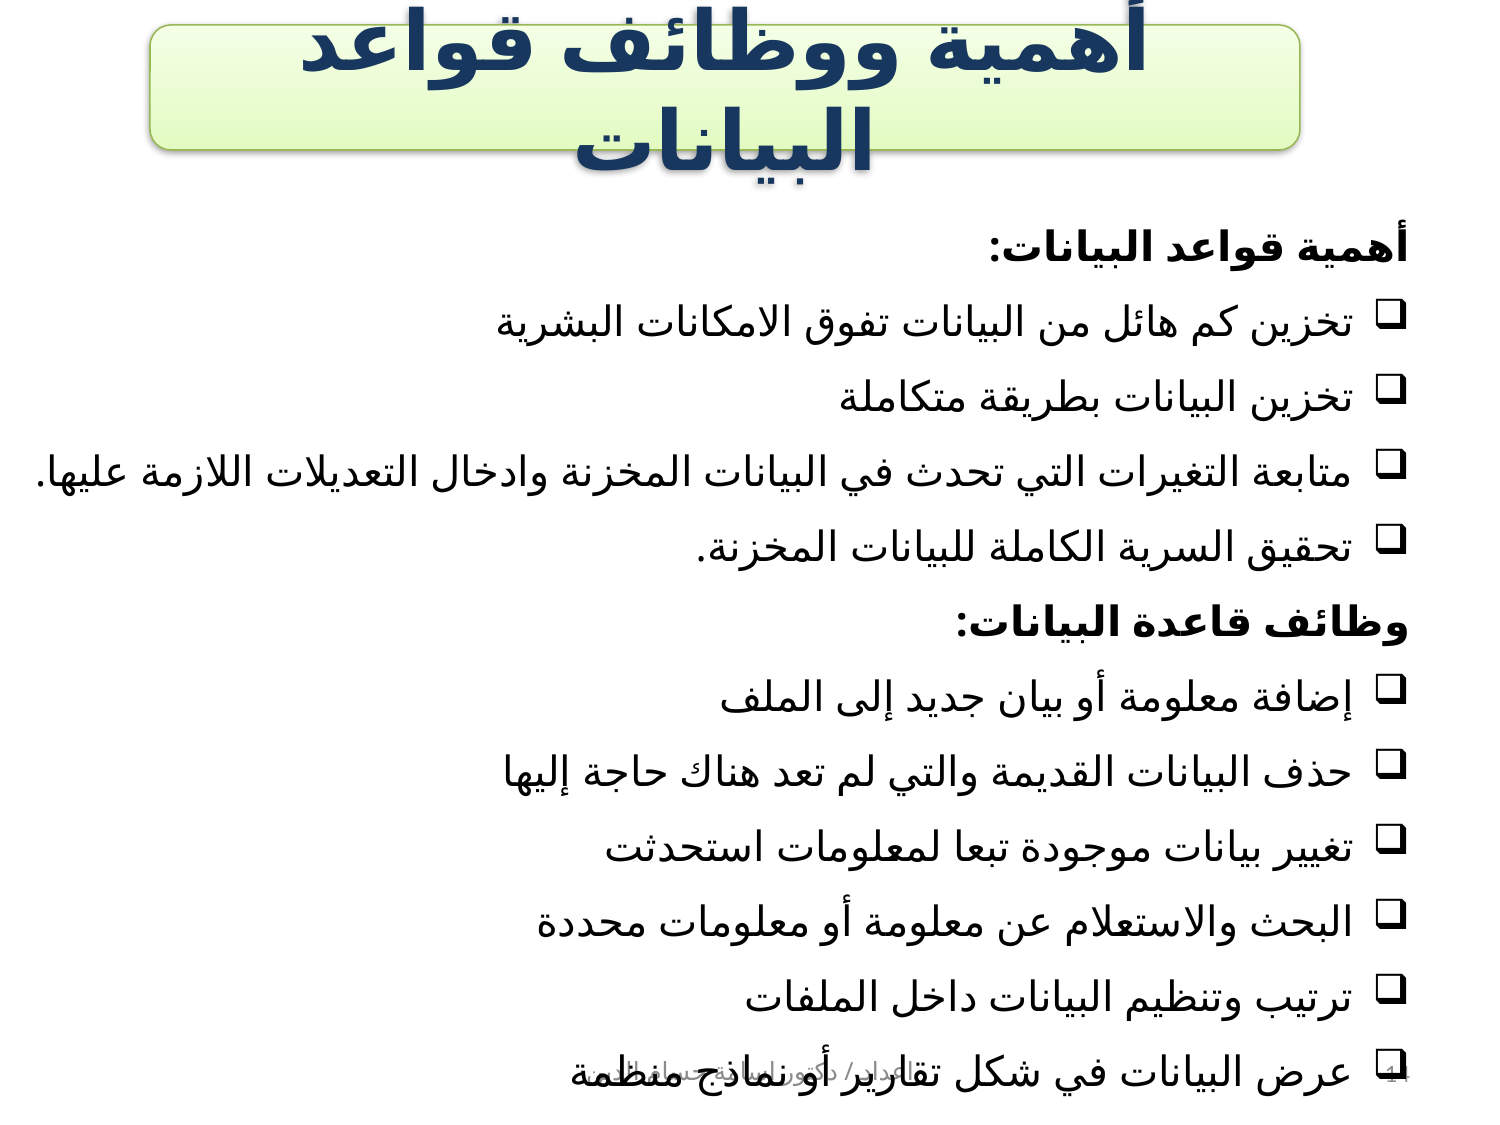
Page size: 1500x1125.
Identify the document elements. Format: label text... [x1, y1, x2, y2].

text_box أهمية قواعد البيانات: تخزين كم هائل من البيانات تفوق الامكانات البشرية تخزين البيانات بطريقة متكاملة متابعة التغيرات التي تحدث في البيانات المخزنة وادخال التعديلات اللازمة عليها. تحقيق السرية الكاملة للبيانات المخزنة. وظائف قاعدة البيانات: إضافة معلومة أو بيان جديد إلى الملف حذف البيانات القديمة والتي لم تعد هناك حاجة إليها تغيير بيانات موجودة تبعا لمعلومات استحدثت البحث والاستعلام عن معلومة أو معلومات محددة ترتيب وتنظيم البيانات داخل الملفات عرض البيانات في شكل تقارير أو نماذج منظمة [12, 187, 1425, 1103]
footer اعداد / دكتور اسامة حسام الدين [512, 1042, 988, 1103]
slide_number 14 [1074, 1042, 1425, 1103]
text_box أهمية ووظائف قواعد البيانات [149, 24, 1301, 151]
